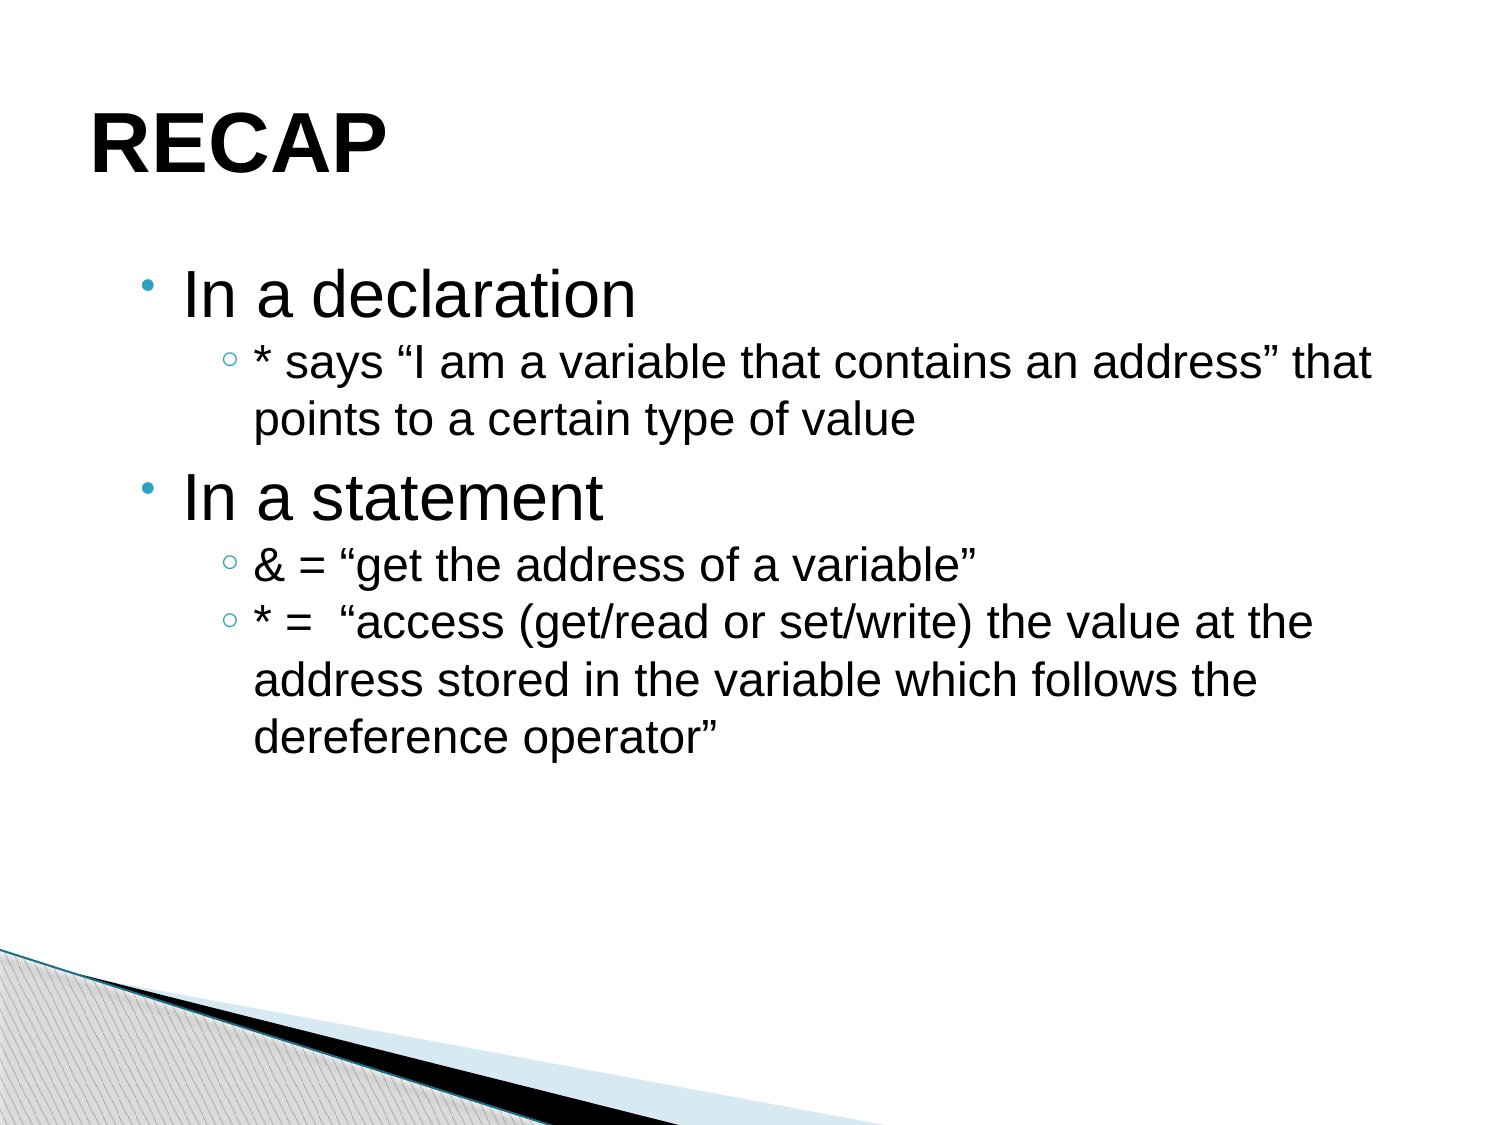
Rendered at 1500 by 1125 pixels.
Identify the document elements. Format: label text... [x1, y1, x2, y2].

title RECAP [75, 45, 1425, 233]
list In a declaration * says “I am a variable that contains an address” that points to a certain type of value In a statement & = “get the address of a variable” * = “access (get/read or set/write) the value at the address stored in the variable which follows the dereference operator” [75, 243, 1425, 986]
